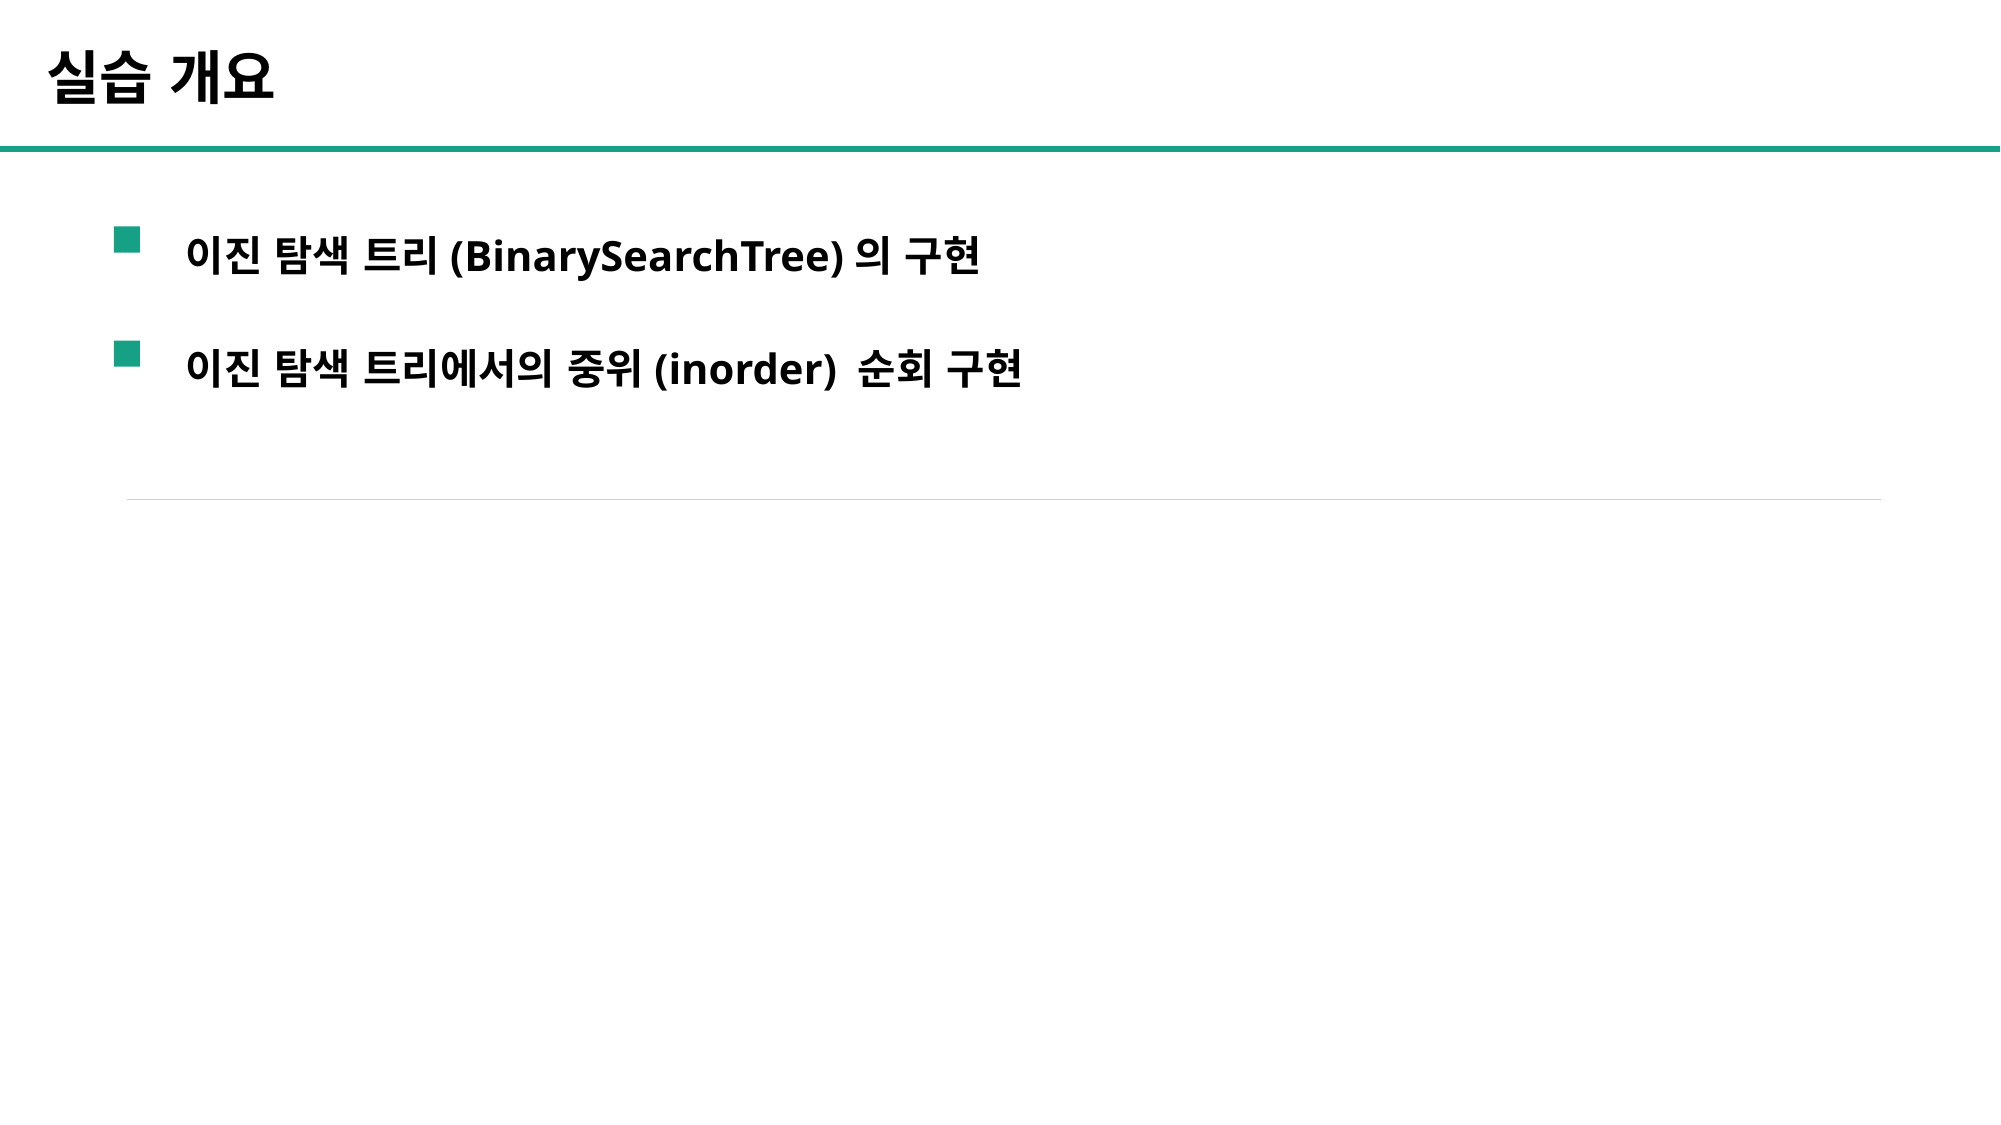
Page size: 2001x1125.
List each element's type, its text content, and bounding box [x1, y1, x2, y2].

text_box [113, 340, 141, 368]
text_box 이진 탐색 트리에서의 중위(inorder) 순회 구현 [170, 286, 1582, 401]
text_box 실습 개요 [31, 33, 1554, 119]
text_box [113, 225, 141, 254]
text_box 이진 탐색 트리(BinarySearchTree)의 구현 [170, 171, 1582, 286]
